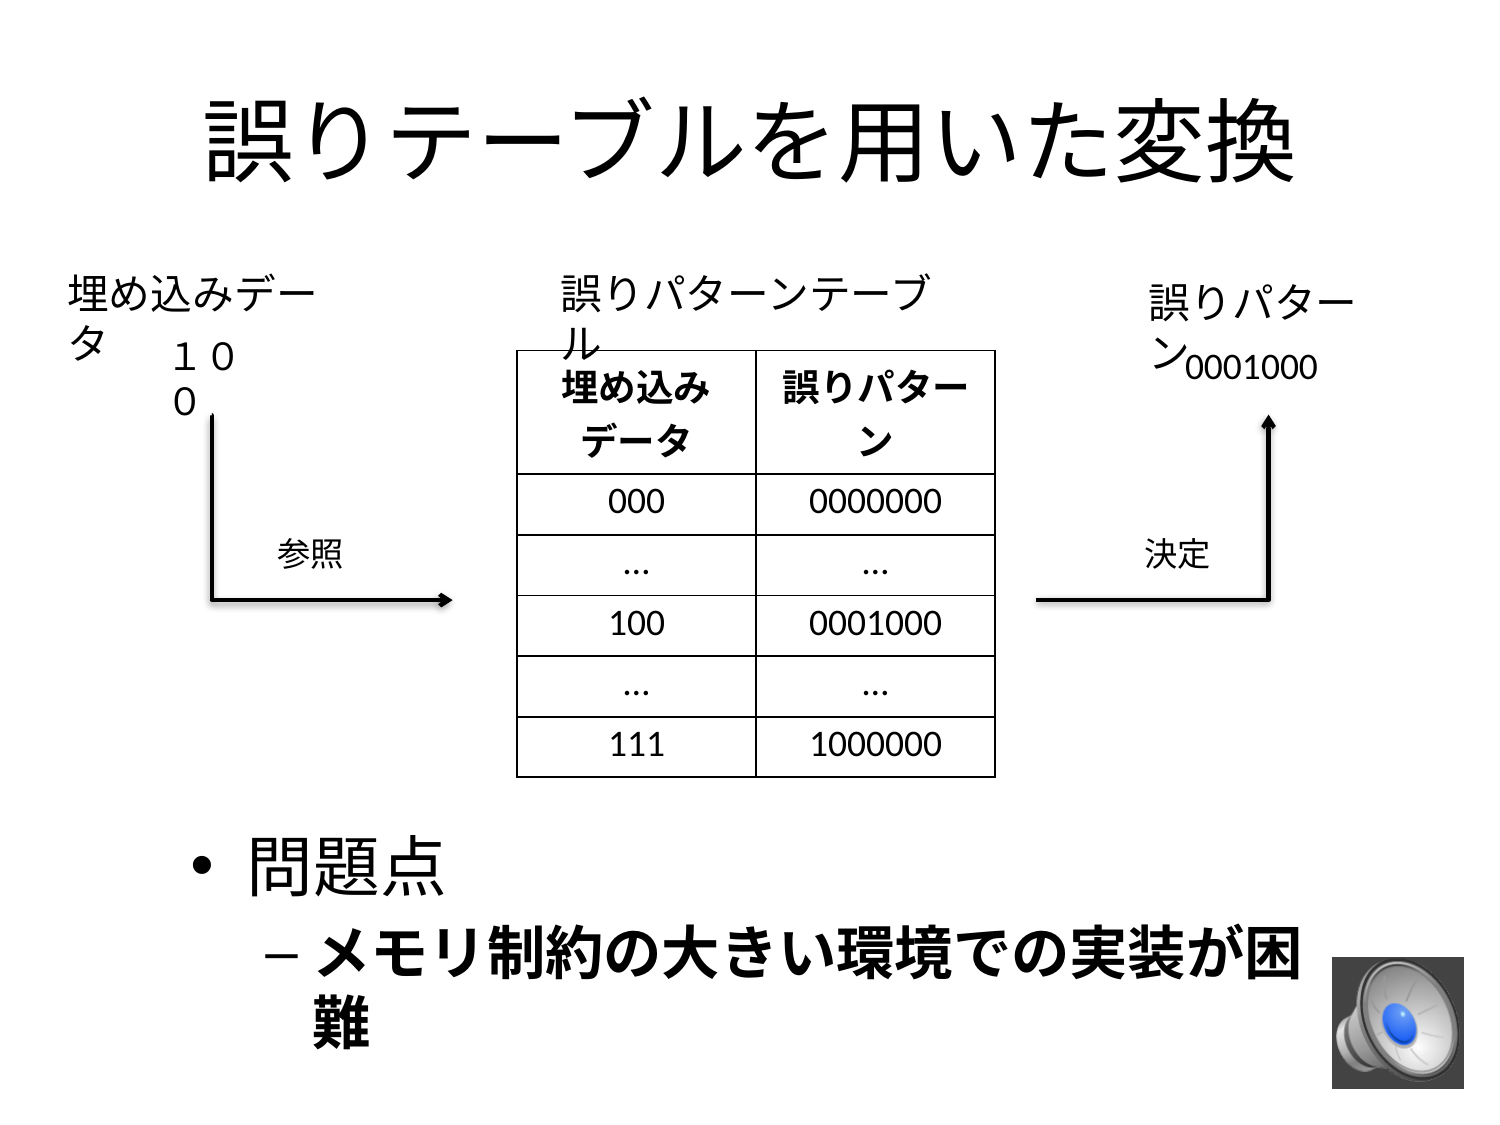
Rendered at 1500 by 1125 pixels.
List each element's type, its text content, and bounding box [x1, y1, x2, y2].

table_cell … [518, 657, 755, 716]
picture [1330, 955, 1465, 1090]
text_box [239, 387, 425, 629]
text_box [1035, 414, 1269, 601]
table_cell 111 [518, 718, 755, 776]
table_cell 000 [518, 475, 755, 534]
table_cell … [757, 536, 994, 595]
table_cell … [518, 536, 755, 595]
table_header 誤りパターン [757, 351, 994, 473]
text_box 0001000 [1170, 334, 1355, 395]
table_cell 1000000 [757, 718, 994, 776]
table_cell … [757, 657, 994, 716]
table_cell 0000000 [757, 475, 994, 534]
table_cell 0001000 [757, 596, 994, 655]
text_box 埋め込みデータ [52, 260, 365, 376]
text_box 誤りパターン [1134, 269, 1396, 385]
table_header 埋め込みデータ [518, 351, 755, 473]
title 誤りテーブルを用いた変換 [75, 45, 1425, 233]
list 問題点 メモリ制約の大きい環境での実装が困難 [175, 816, 1332, 1125]
text_box １００ [152, 325, 266, 431]
table_cell 100 [518, 596, 755, 655]
text_box 誤りパターンテーブル [545, 260, 955, 376]
